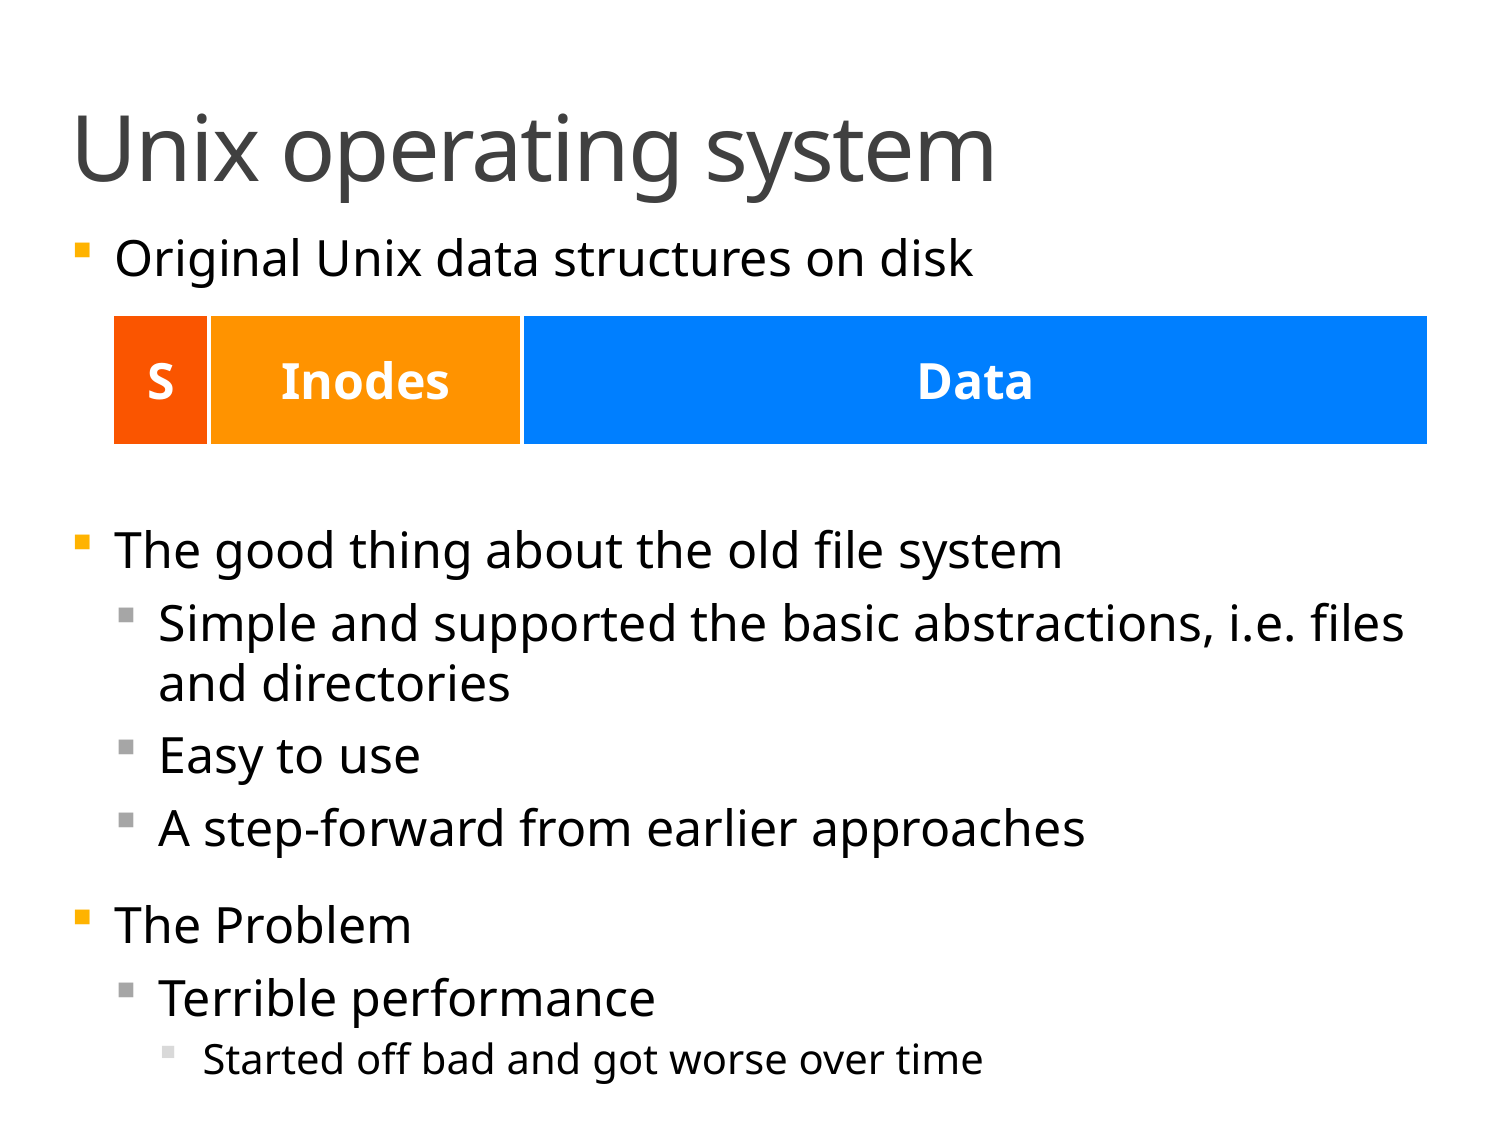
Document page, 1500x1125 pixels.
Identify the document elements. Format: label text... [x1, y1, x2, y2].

table_header Inodes [211, 316, 520, 444]
title Unix operating system [70, 104, 1430, 223]
table_header Data [524, 316, 1427, 444]
table_header S [114, 316, 207, 444]
list Original Unix data structures on disk The good thing about the old file system Simple and supported the basic abstractions, i.e. files and directories Easy to use A step-forward from earlier approaches The Problem Terrible performance Started off bad and got worse over time [70, 226, 1430, 1065]
